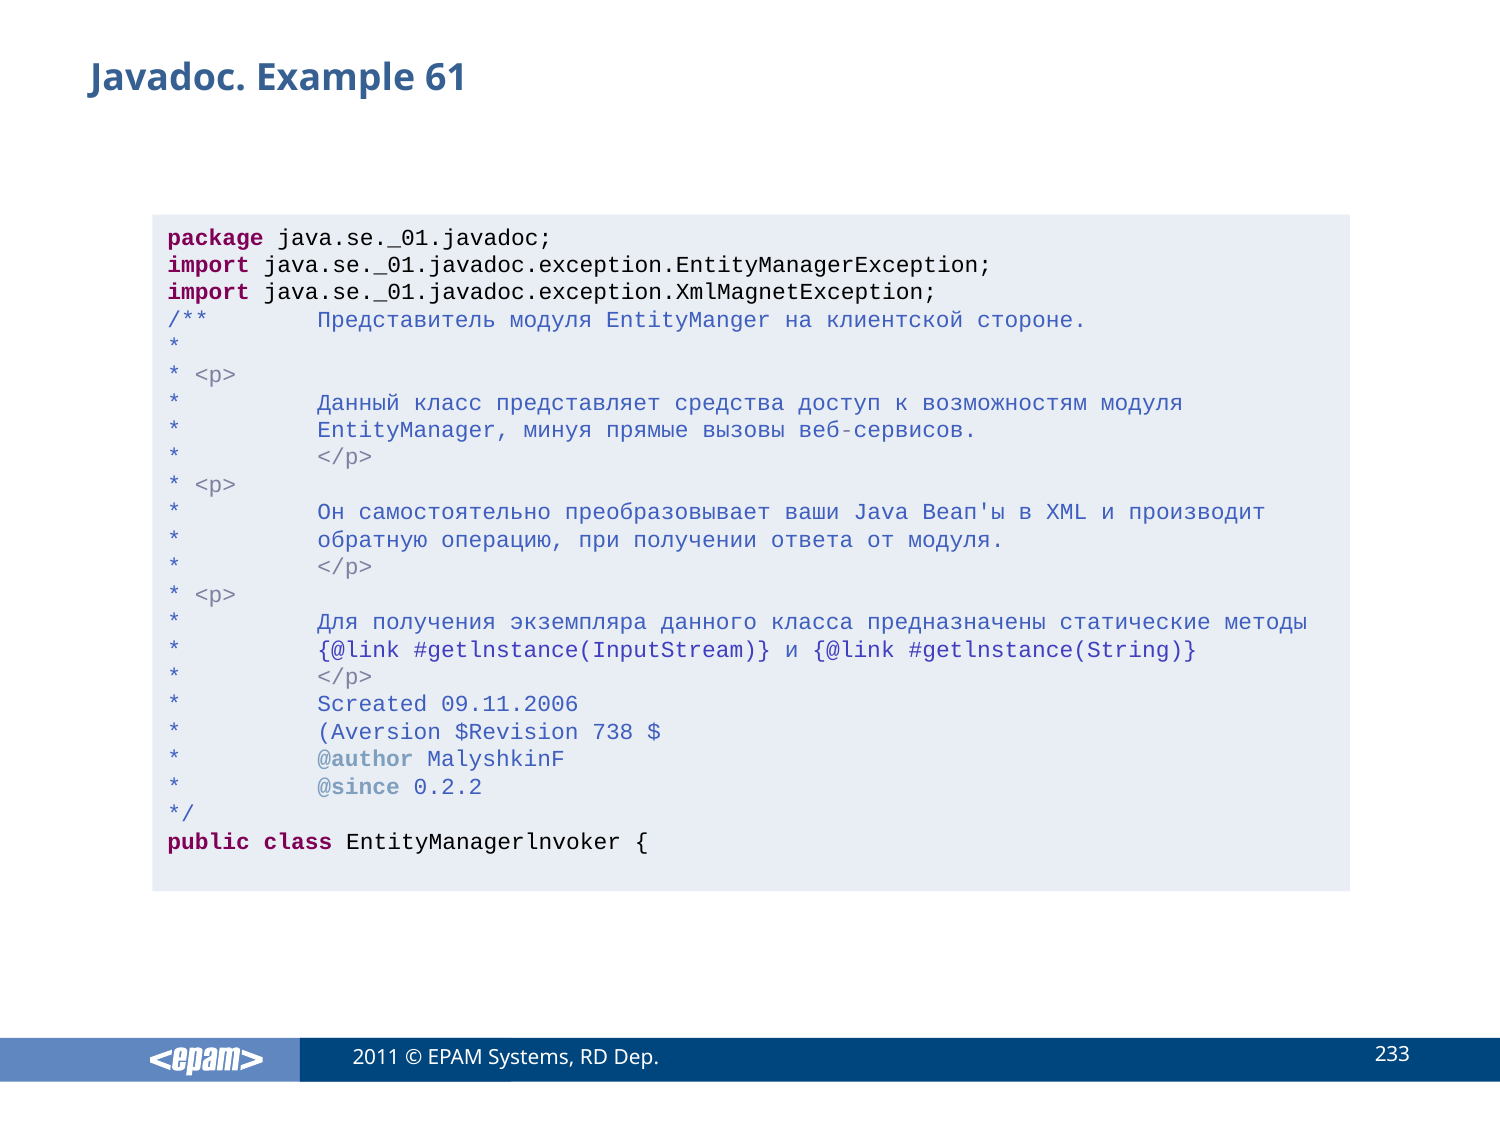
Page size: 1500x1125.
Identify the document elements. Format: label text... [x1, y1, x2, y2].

title Javadoc. Example 61 [75, 45, 1425, 163]
slide_number 233 [1262, 1025, 1425, 1085]
text_box package java.se._01.javadoc; import java.se._01.javadoc.exception.EntityManagerException; import java.se._01.javadoc.exception.XmlMagnetException; /** Представитель модуля EntityManger на клиентской стороне. * * <р> * Данный класс представляет средства доступ к возможностям модуля * EntityManager, минуя прямые вызовы веб-сервисов. * </р> * <р> * Он самостоятельно преобразовывает ваши Java Веап'ы в XML и производит * обратную операцию, при получении ответа от модуля. * </р> * <р> * Для получения экземпляра данного класса предназначены статические методы * {@link #getlnstance(InputStream)} и {@link #getlnstance(String)} * </p> * Screated 09.11.2006 * (Aversion $Revision 738 $ * @author MalyshkinF * @since 0.2.2 */ public class EntityManagerlnvoker { [152, 214, 1350, 892]
footer 2011 © EPAM Systems, RD Dep. [337, 1028, 738, 1088]
